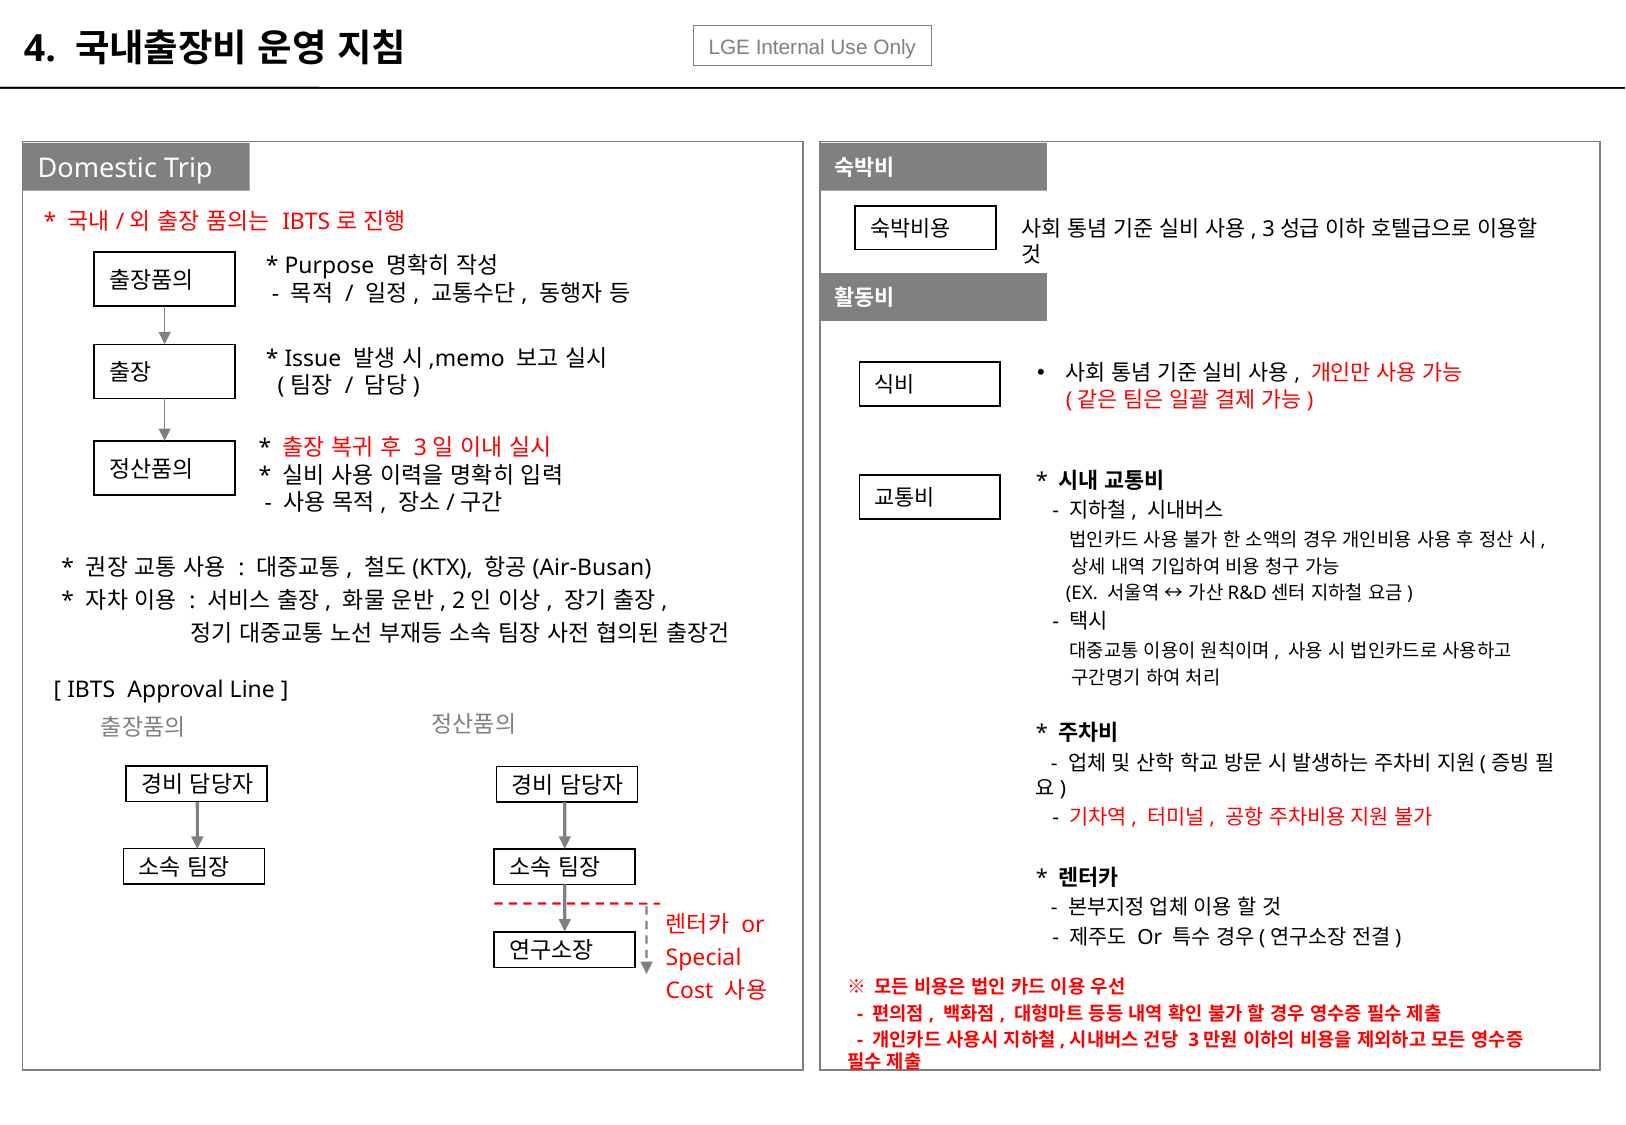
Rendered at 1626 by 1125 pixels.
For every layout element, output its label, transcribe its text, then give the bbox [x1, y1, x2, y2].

text_box 4. 국내출장비 운영 지침 [9, 7, 787, 86]
text_box [819, 141, 1600, 1071]
text_box * 권장 교통 사용 : 대중교통, 철도(KTX), 항공(Air-Busan) * 자차 이용 : 서비스 출장, 화물 운반, 2인 이상, 장기 출장, 정기 대중교통 노선 부재등 소속 팀장 사전 협의된 출장건 [46, 539, 747, 654]
text_box 렌터카 or Special Cost 사용 [650, 896, 783, 1011]
text_box 숙박비용 [855, 205, 997, 250]
text_box 출장품의 [94, 251, 236, 306]
text_box [640, 961, 650, 975]
text_box 출장 [94, 344, 236, 399]
text_box 정산품의 [416, 689, 718, 757]
text_box [558, 904, 572, 932]
text_box 소속 팀장 [123, 848, 265, 885]
text_box [191, 801, 204, 849]
text_box 출장품의 [85, 692, 306, 761]
text_box [ IBTS Approval Line ] [38, 662, 270, 709]
text_box * 출장 복귀 후 3일 이내 실시 * 실비 사용 이력을 명확히 입력 - 사용 목적, 장소/구간 [243, 425, 579, 523]
text_box * 국내/외 출장 품의는 IBTS로 진행 [28, 193, 422, 242]
text_box 활동비 [819, 273, 1047, 321]
text_box 경비 담당자 [126, 765, 267, 802]
text_box 정산품의 [94, 440, 236, 496]
text_box 식비 [859, 361, 1001, 406]
text_box 사회 통념 기준 실비 사용, 개인만 사용 가능 (같은 팀은 일괄 결제 가능) [1022, 351, 1600, 419]
text_box * Purpose 명확히 작성 - 목적 / 일정, 교통수단, 동행자 등 [250, 243, 666, 314]
text_box 경비 담당자 [496, 766, 638, 803]
text_box * 시내 교통비 - 지하철, 시내버스 법인카드 사용 불가 한 소액의 경우 개인비용 사용 후 정산 시, 상세 내역 기입하여 비용 청구 가능 (EX. 서울역 ↔ 가산R&D센터 지하철 요금) - 택시 대중교통 이용이 원칙이며, 사용 시 법인카드로 사용하고 구간명기 하여 처리 * 주차비 - 업체 및 산학 학교 방문 시 발생하는 주차비 지원(증빙 필요) - 기차역, 터미널, 공항 주차비용 지원 불가 * 렌터카 - 본부지정 업체 이용 할 것 - 제주도 Or 특수 경우(연구소장 전결) [1020, 458, 1599, 957]
text_box * Issue 발생 시,memo 보고 실시 (팀장 / 담당) [250, 336, 661, 407]
text_box 연구소장 [494, 931, 636, 968]
text_box [558, 802, 572, 849]
text_box 사회 통념 기준 실비 사용, 3성급 이하 호텔급으로 이용할 것 [1006, 207, 1569, 275]
text_box ※ 모든 비용은 법인 카드 이용 우선 - 편의점, 백화점, 대형마트 등등 내역 확인 불가 할 경우 영수증 필수 제출 - 개인카드 사용시 지하철,시내버스 건당 3만원 이하의 비용을 제외하고 모든 영수증 필수 제출 [832, 967, 1565, 1081]
text_box 소속 팀장 [494, 848, 636, 885]
text_box 교통비 [859, 475, 1001, 520]
text_box [22, 141, 803, 1071]
